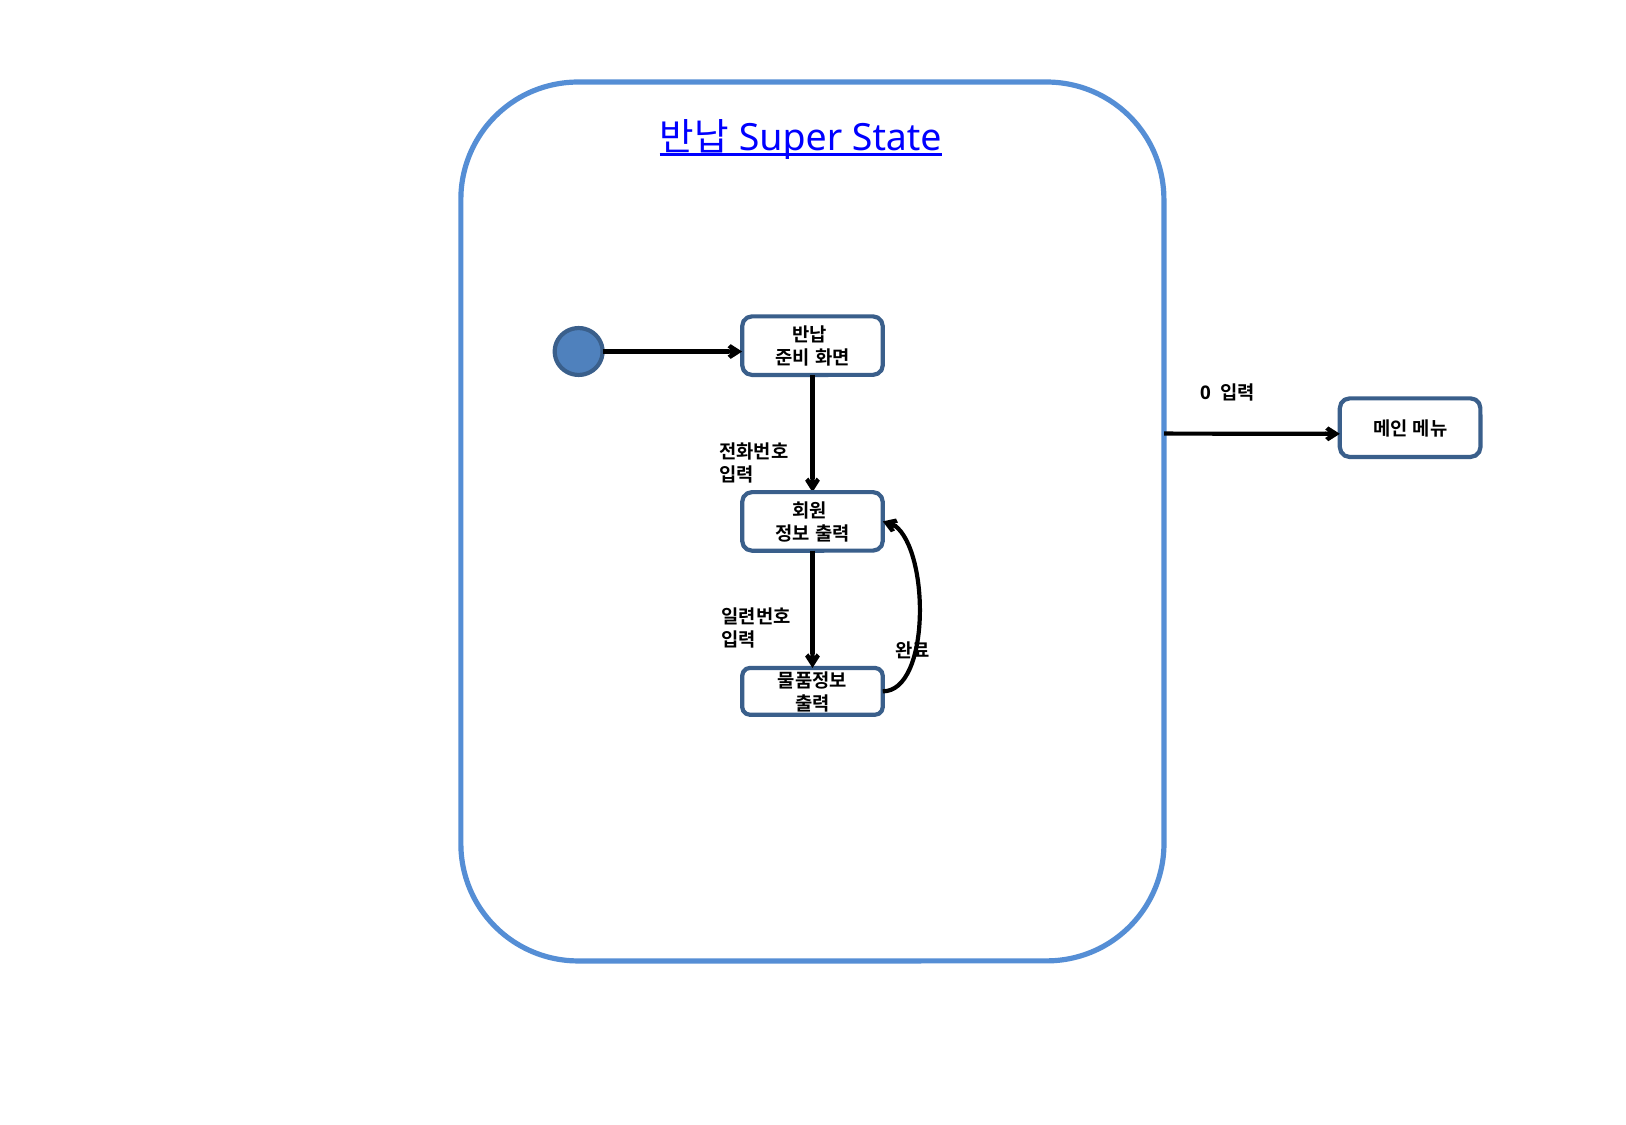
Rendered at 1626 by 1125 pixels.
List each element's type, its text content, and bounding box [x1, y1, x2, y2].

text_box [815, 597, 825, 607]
text_box 전화번호입력 [706, 433, 813, 492]
text_box 반납 Super State [542, 105, 1059, 175]
text_box [458, 79, 1167, 964]
text_box 메인 메뉴 [1337, 396, 1483, 460]
text_box 완료 [887, 632, 916, 668]
text_box 일련번호 입력 [706, 597, 810, 658]
text_box 0 입력 [1187, 375, 1293, 411]
text_box 완료 [913, 632, 1001, 668]
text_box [554, 327, 743, 376]
text_box 일련번호 입력 [815, 619, 825, 658]
